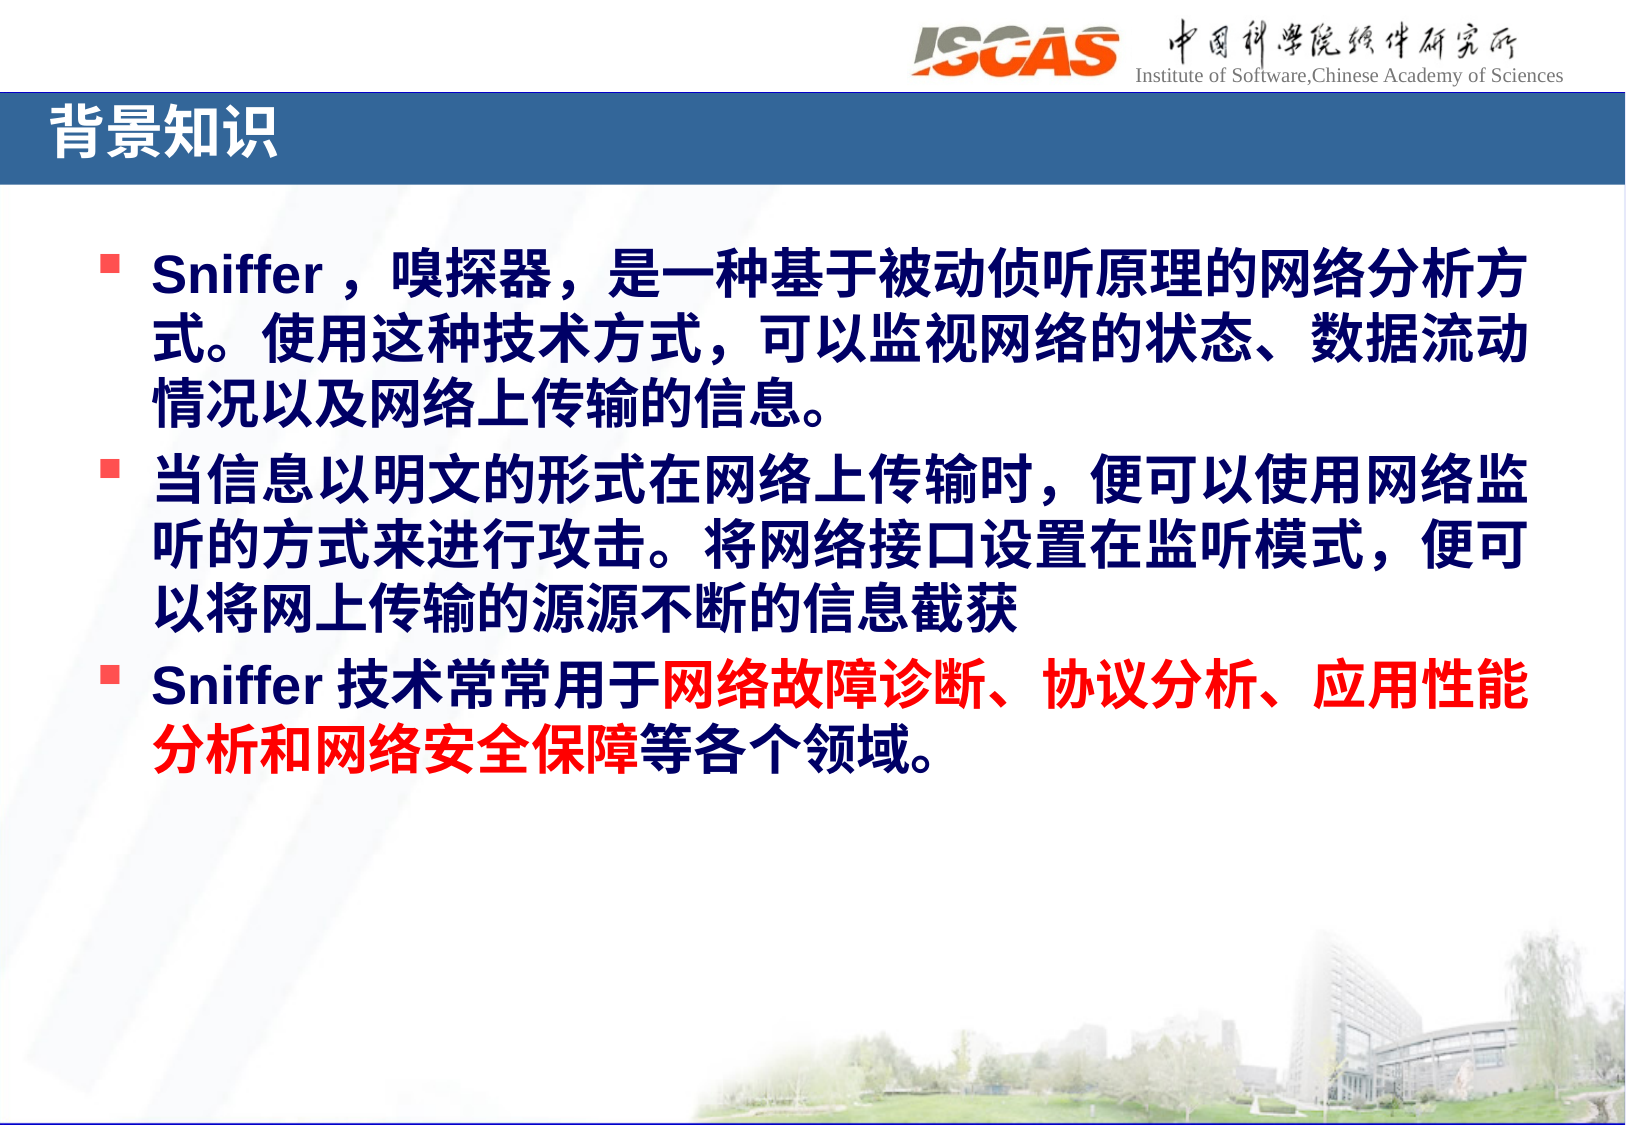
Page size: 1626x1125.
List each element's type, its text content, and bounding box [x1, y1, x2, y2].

picture [907, 18, 1132, 87]
picture [1166, 15, 1519, 71]
list Sniffer，嗅探器，是一种基于被动侦听原理的网络分析方式。使用这种技术方式，可以监视网络的状态、数据流动情况以及网络上传输的信息。 当信息以明文的形式在网络上传输时，便可以使用网络监听的方式来进行攻击。将网络接口设置在监听模式，便可以将网上传输的源源不断的信息截获 Sniffer技术常常用于网络故障诊断、协议分析、应用性能分析和网络安全保障等各个领域。 [80, 231, 1545, 988]
title 背景知识 [0, 93, 1625, 185]
picture [0, 92, 1626, 1125]
